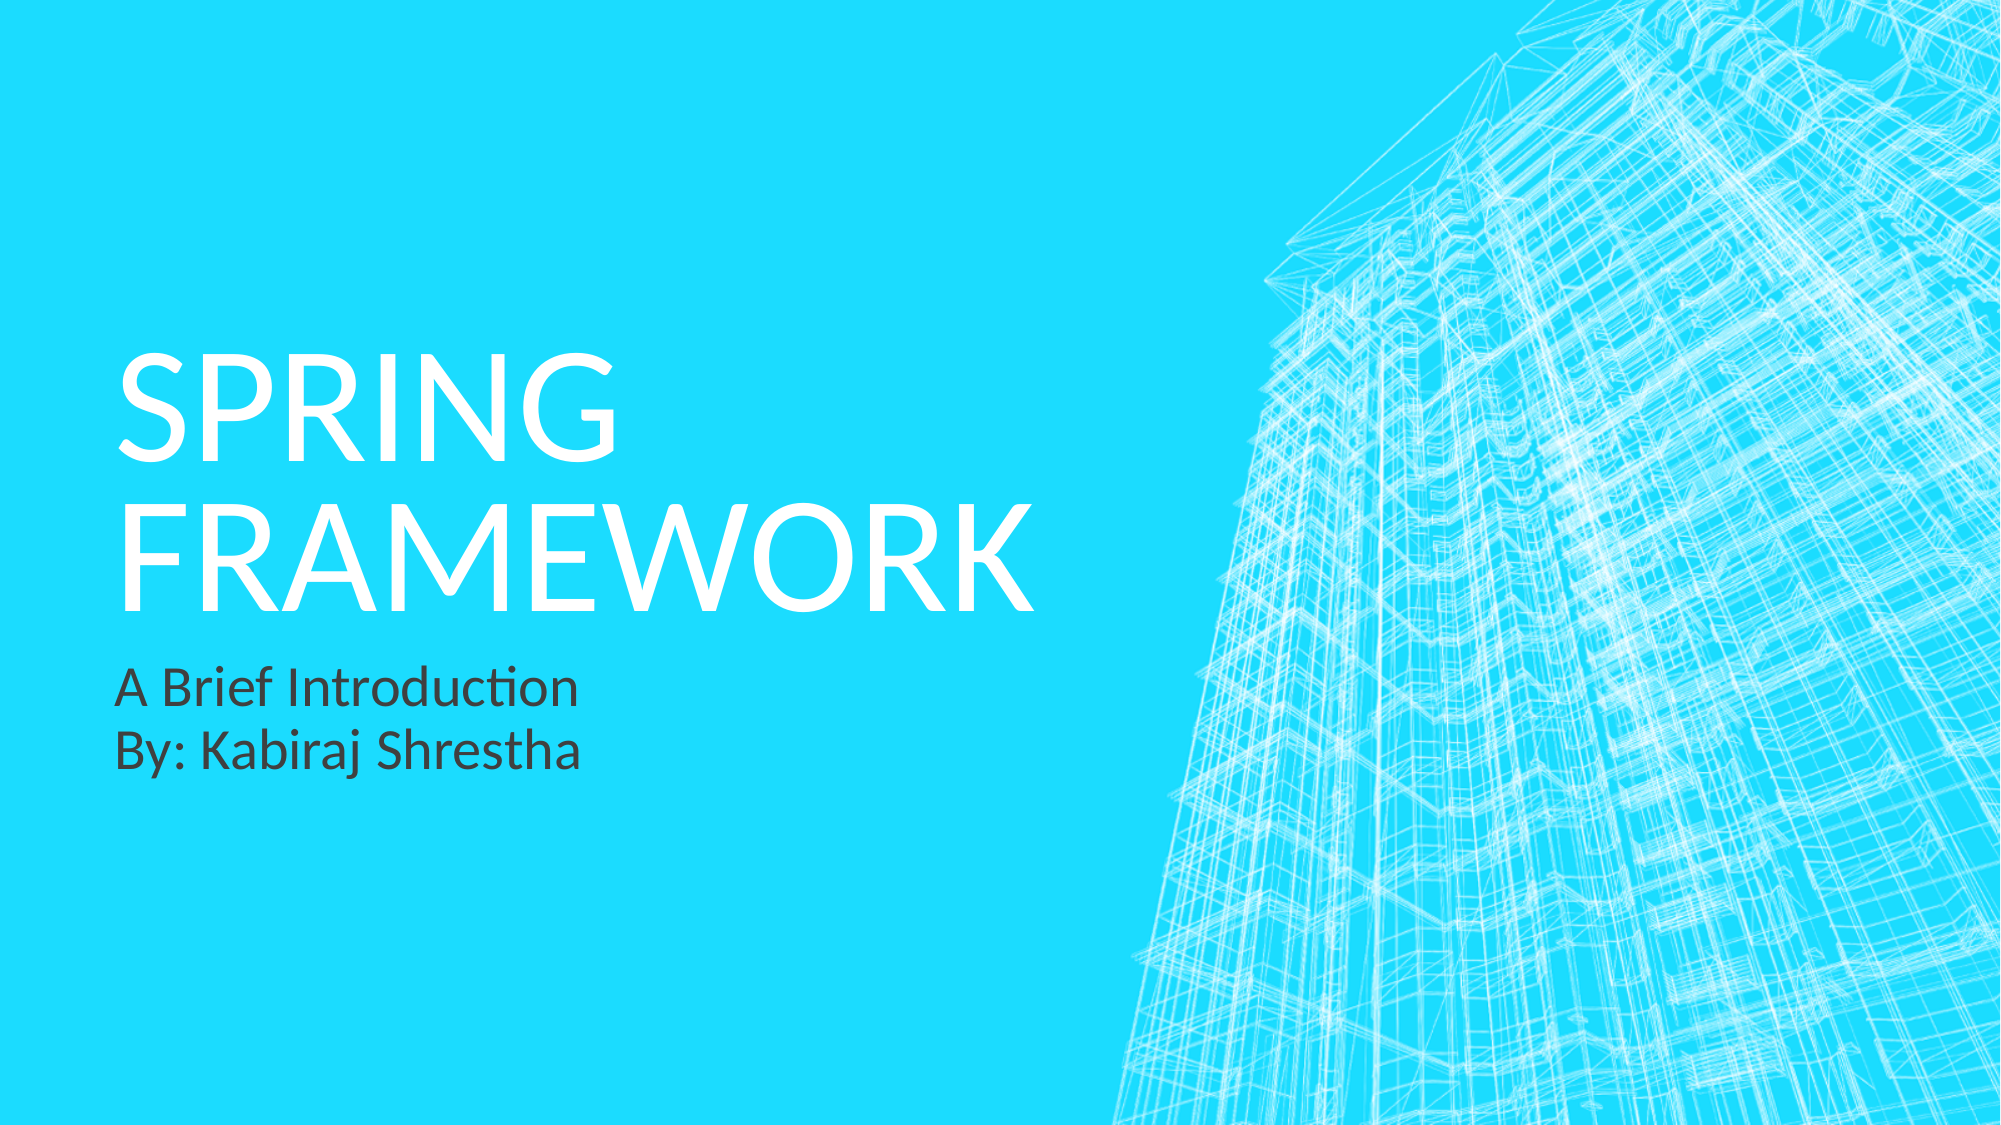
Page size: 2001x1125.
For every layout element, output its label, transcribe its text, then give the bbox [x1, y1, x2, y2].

picture [0, 0, 2001, 1125]
subtitle A Brief Introduction By: Kabiraj Shrestha [99, 648, 1225, 829]
title Spring Framework [99, 123, 1225, 648]
